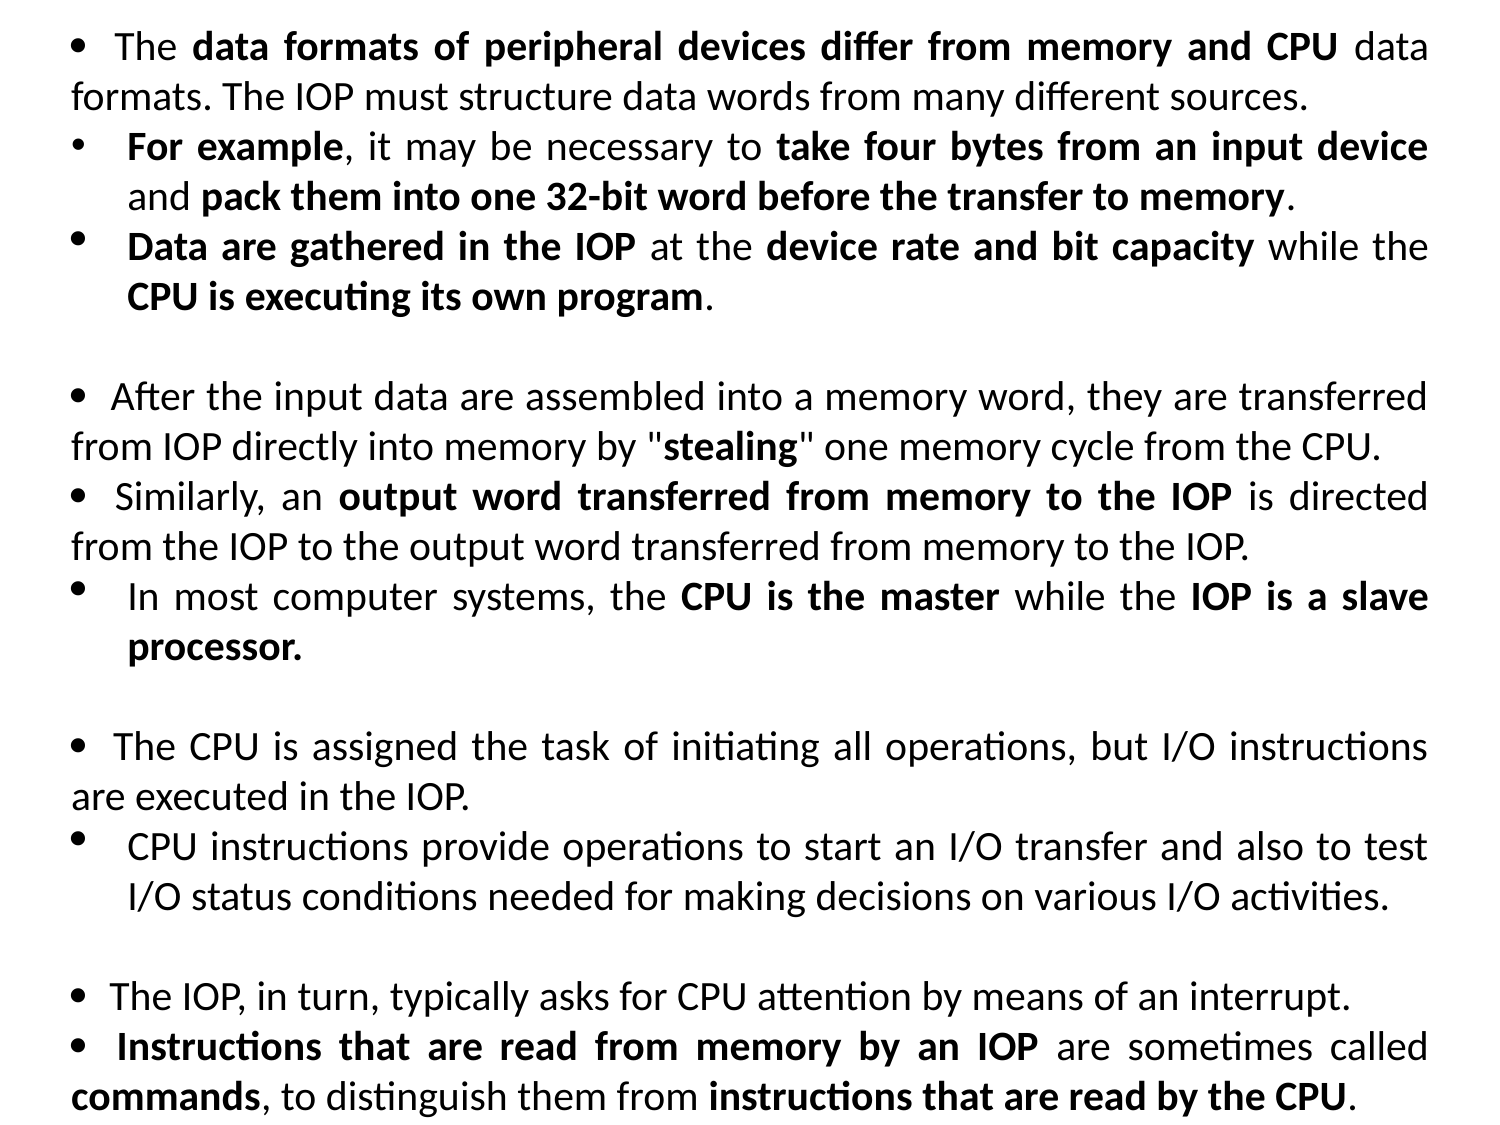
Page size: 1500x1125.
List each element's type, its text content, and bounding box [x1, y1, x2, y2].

text_box  The data formats of peripheral devices differ from memory and CPU data formats. The IOP must structure data words from many different sources. For example, it may be necessary to take four bytes from an input device and pack them into one 32-bit word before the transfer to memory. Data are gathered in the IOP at the device rate and bit capacity while the CPU is executing its own program.  After the input data are assembled into a memory word, they are transferred from IOP directly into memory by "stealing" one memory cycle from the CPU.  Similarly, an output word transferred from memory to the IOP is directed from the IOP to the output word transferred from memory to the IOP. In most computer systems, the CPU is the master while the IOP is a slave processor.  The CPU is assigned the task of initiating all operations, but I/O instructions are executed in the IOP. CPU instructions provide operations to start an I/O transfer and also to test I/O status conditions needed for making decisions on various I/O activities.  The IOP, in turn, typically asks for CPU attention by means of an interrupt.  Instructions that are read from memory by an IOP are sometimes called commands, to distinguish them from instructions that are read by the CPU. [56, 11, 1444, 1125]
